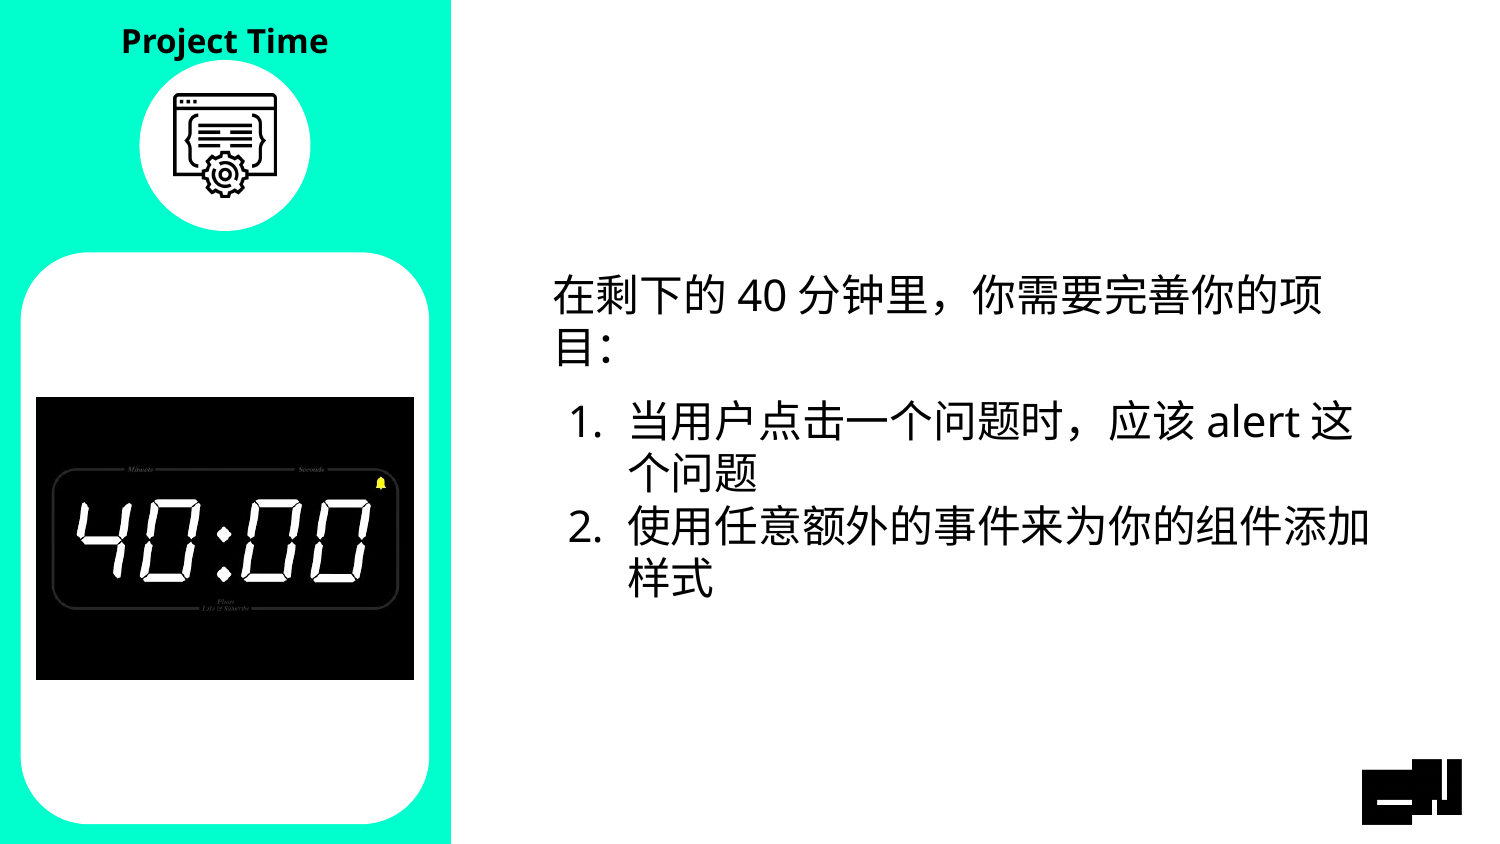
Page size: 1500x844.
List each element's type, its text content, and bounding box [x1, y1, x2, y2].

list 在剩下的40分钟里，你需要完善你的项目： 当用户点击一个问题时，应该alert这个问题 使用任意额外的事件来为你的组件添加样式 [536, 252, 1412, 729]
picture [36, 396, 414, 680]
picture [173, 93, 277, 198]
picture [1362, 759, 1462, 825]
